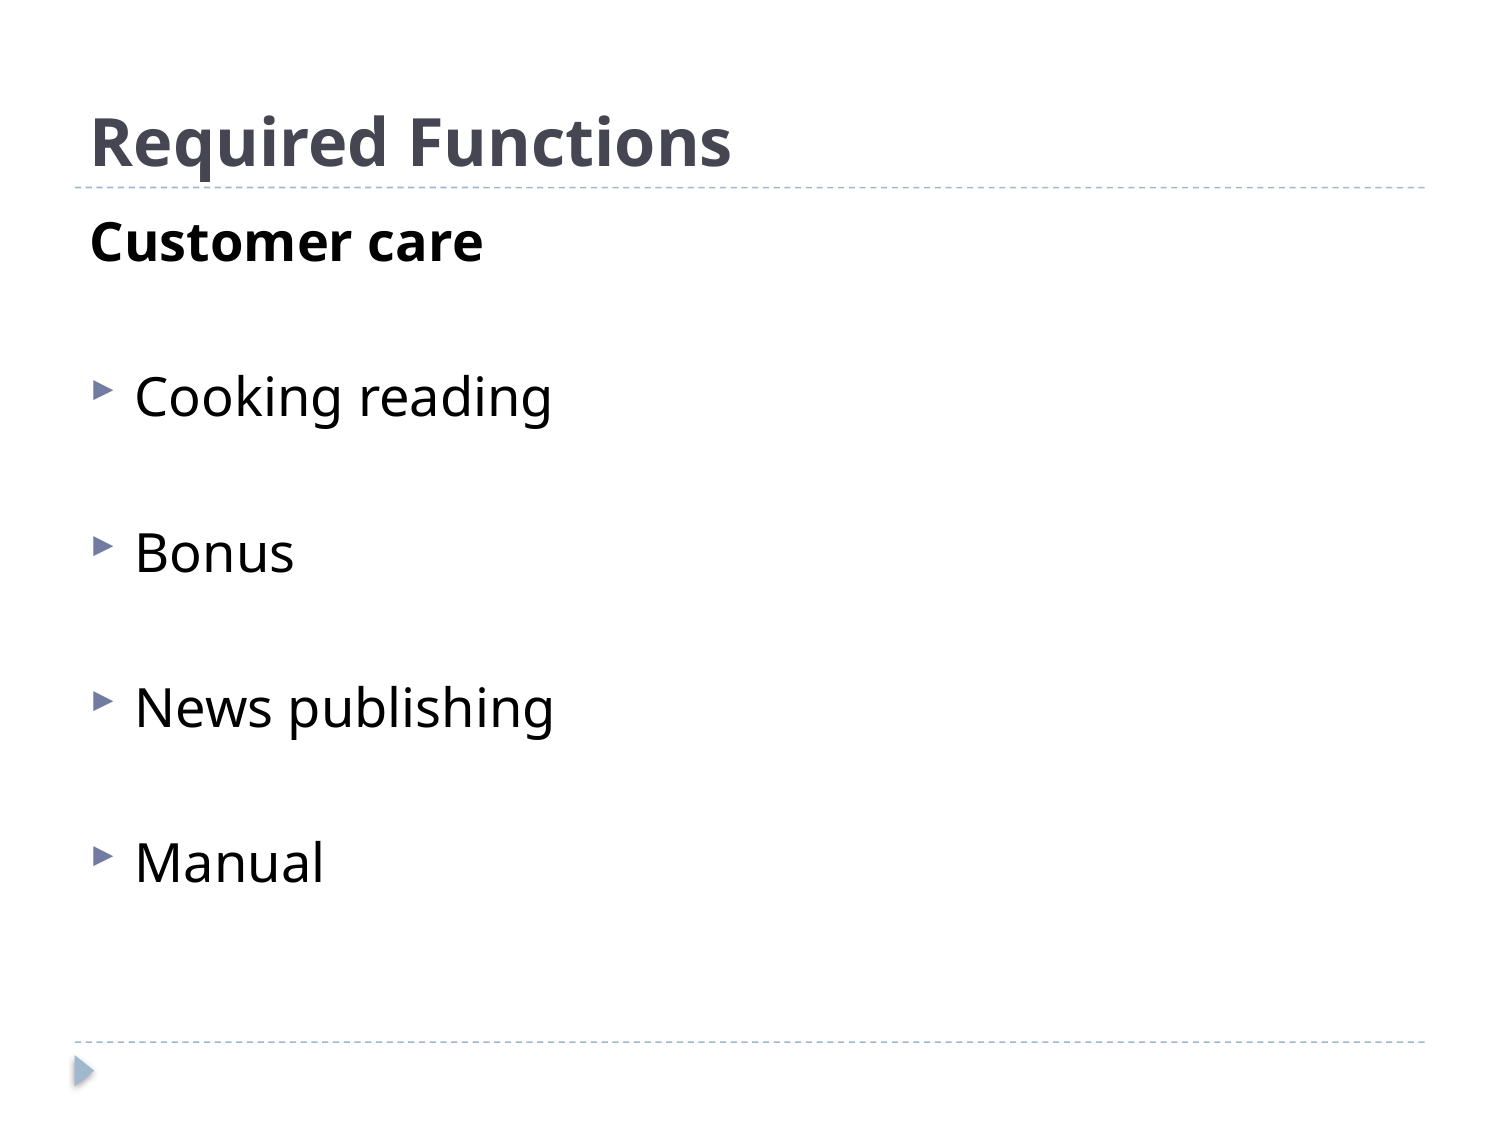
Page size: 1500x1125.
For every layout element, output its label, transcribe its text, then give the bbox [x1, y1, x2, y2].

title Required Functions [75, 24, 1425, 188]
list Customer care Cooking reading Bonus News publishing Manual [75, 200, 1425, 1010]
